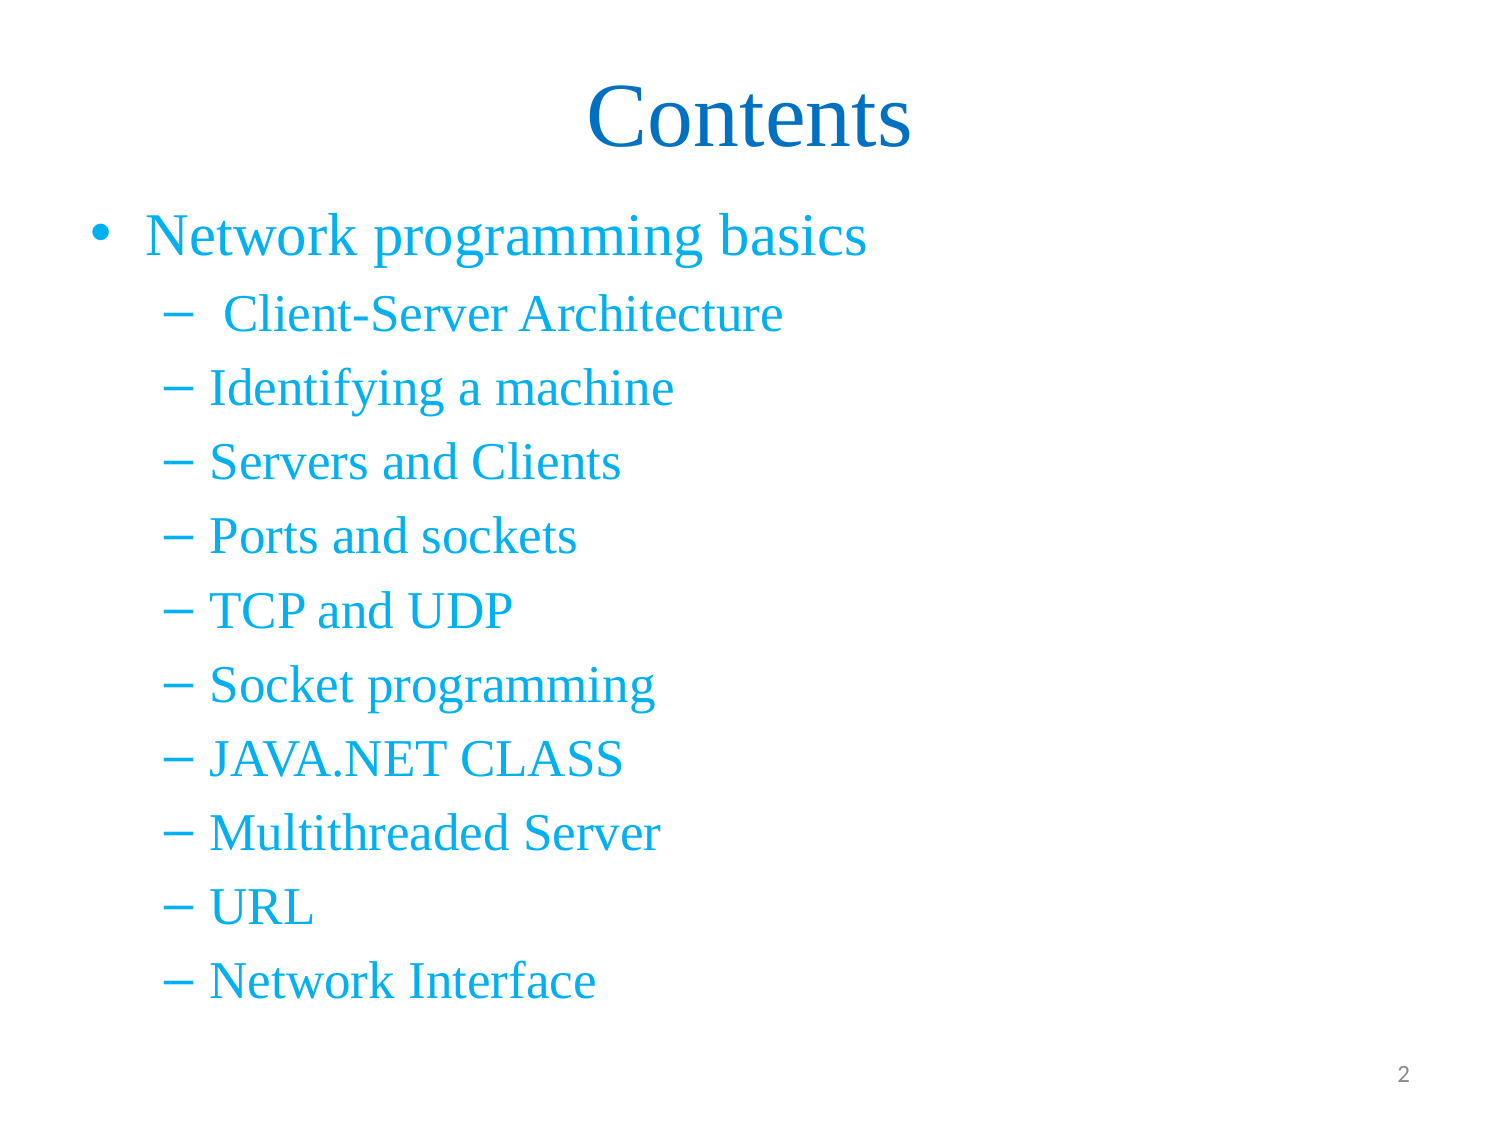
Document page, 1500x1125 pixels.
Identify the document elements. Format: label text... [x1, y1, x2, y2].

slide_number 2 [1074, 1042, 1425, 1103]
list Network programming basics Client-Server Architecture Identifying a machine Servers and Clients Ports and sockets TCP and UDP Socket programming JAVA.NET CLASS Multithreaded Server URL Network Interface [75, 187, 1425, 1025]
title Contents [75, 45, 1425, 175]
